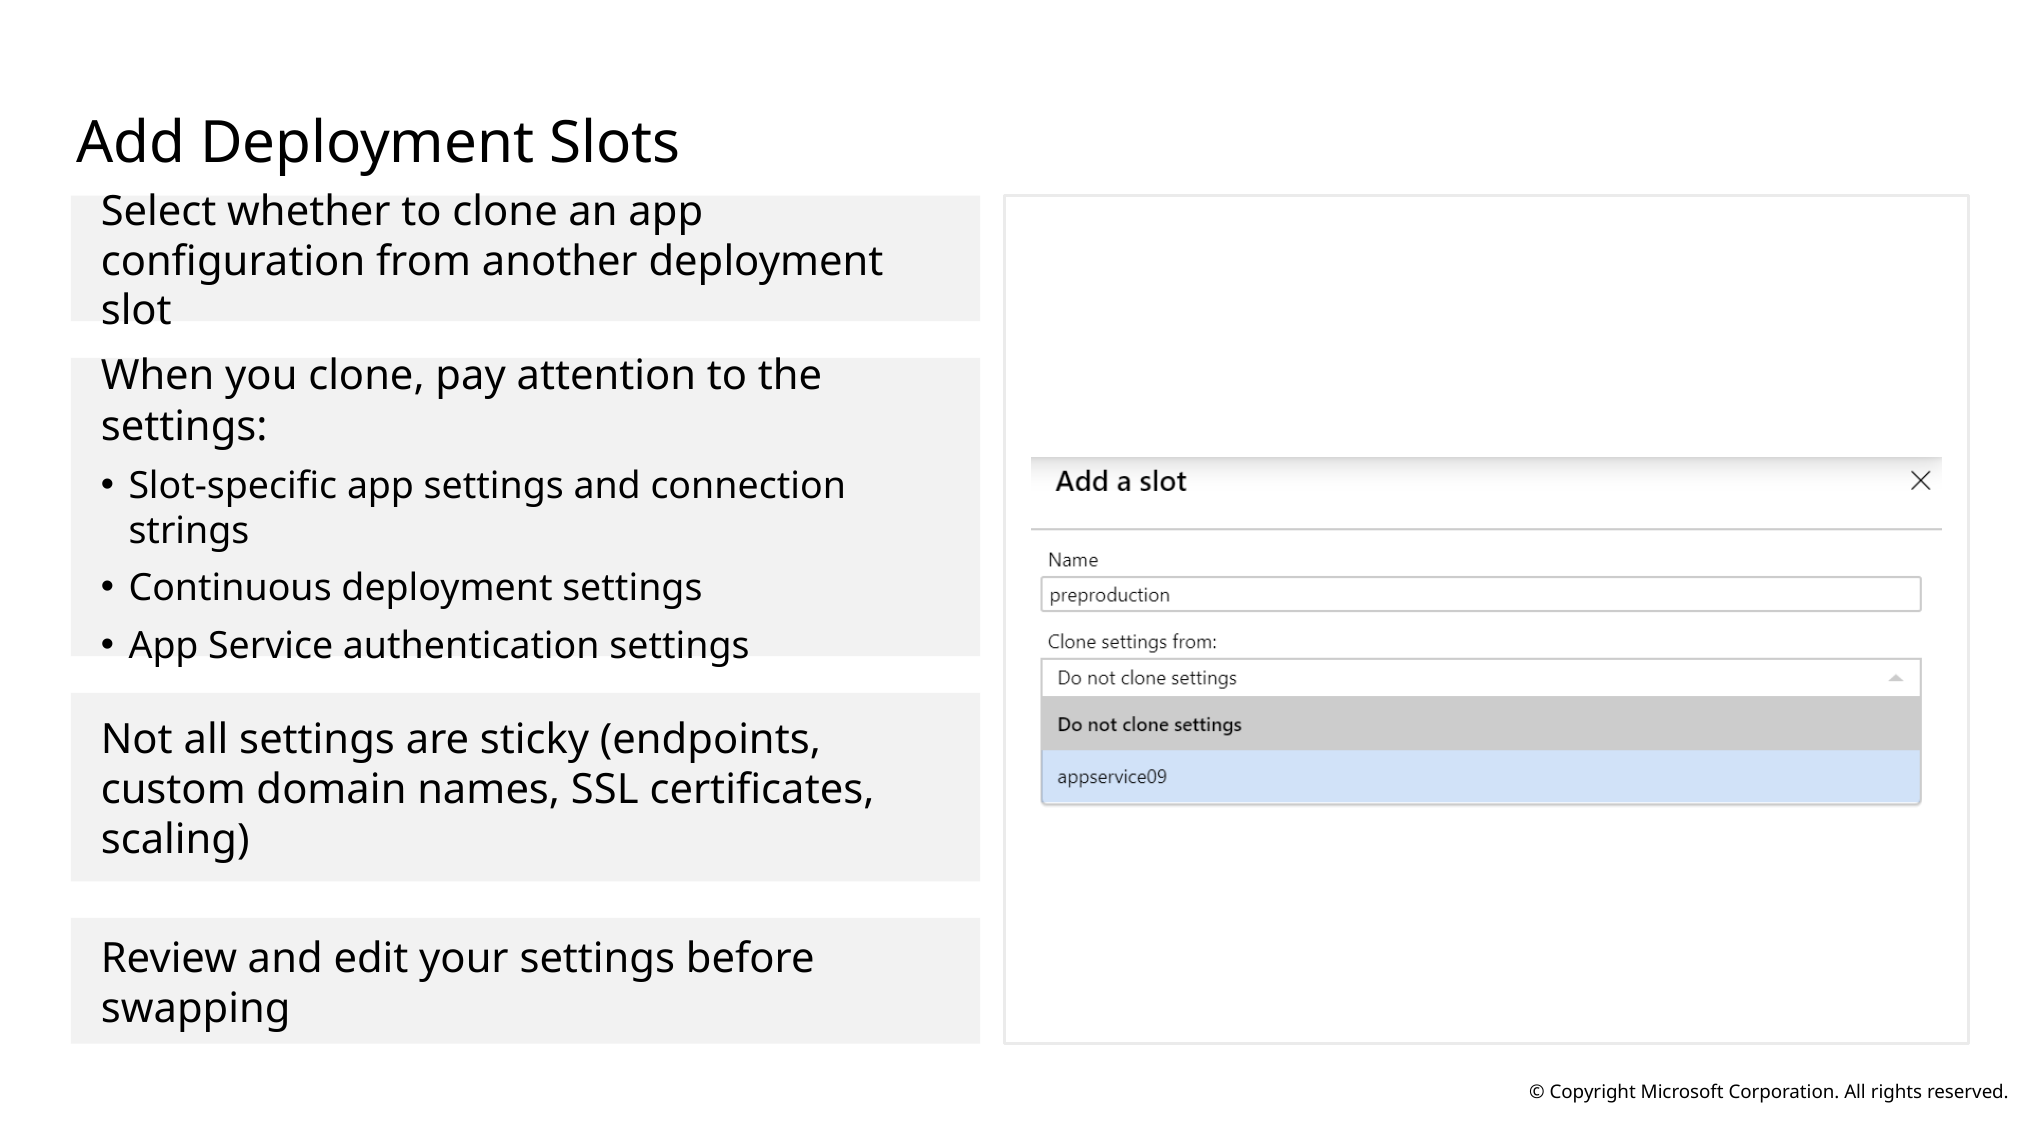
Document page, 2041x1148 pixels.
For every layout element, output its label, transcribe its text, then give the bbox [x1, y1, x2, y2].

picture [1030, 457, 1942, 814]
text_box When you clone, pay attention to the settings: Slot-specific app settings and connection strings Continuous deployment settings App Service authentication settings [70, 357, 981, 657]
text_box Not all settings are sticky (endpoints, custom domain names, SSL certificates, scaling) [70, 692, 981, 882]
text_box Select whether to clone an app configuration from another deployment slot [70, 195, 981, 322]
title Add Deployment Slots [76, 103, 1969, 175]
text_box [1004, 195, 1969, 1044]
text_box Review and edit your settings before swapping [70, 917, 981, 1044]
